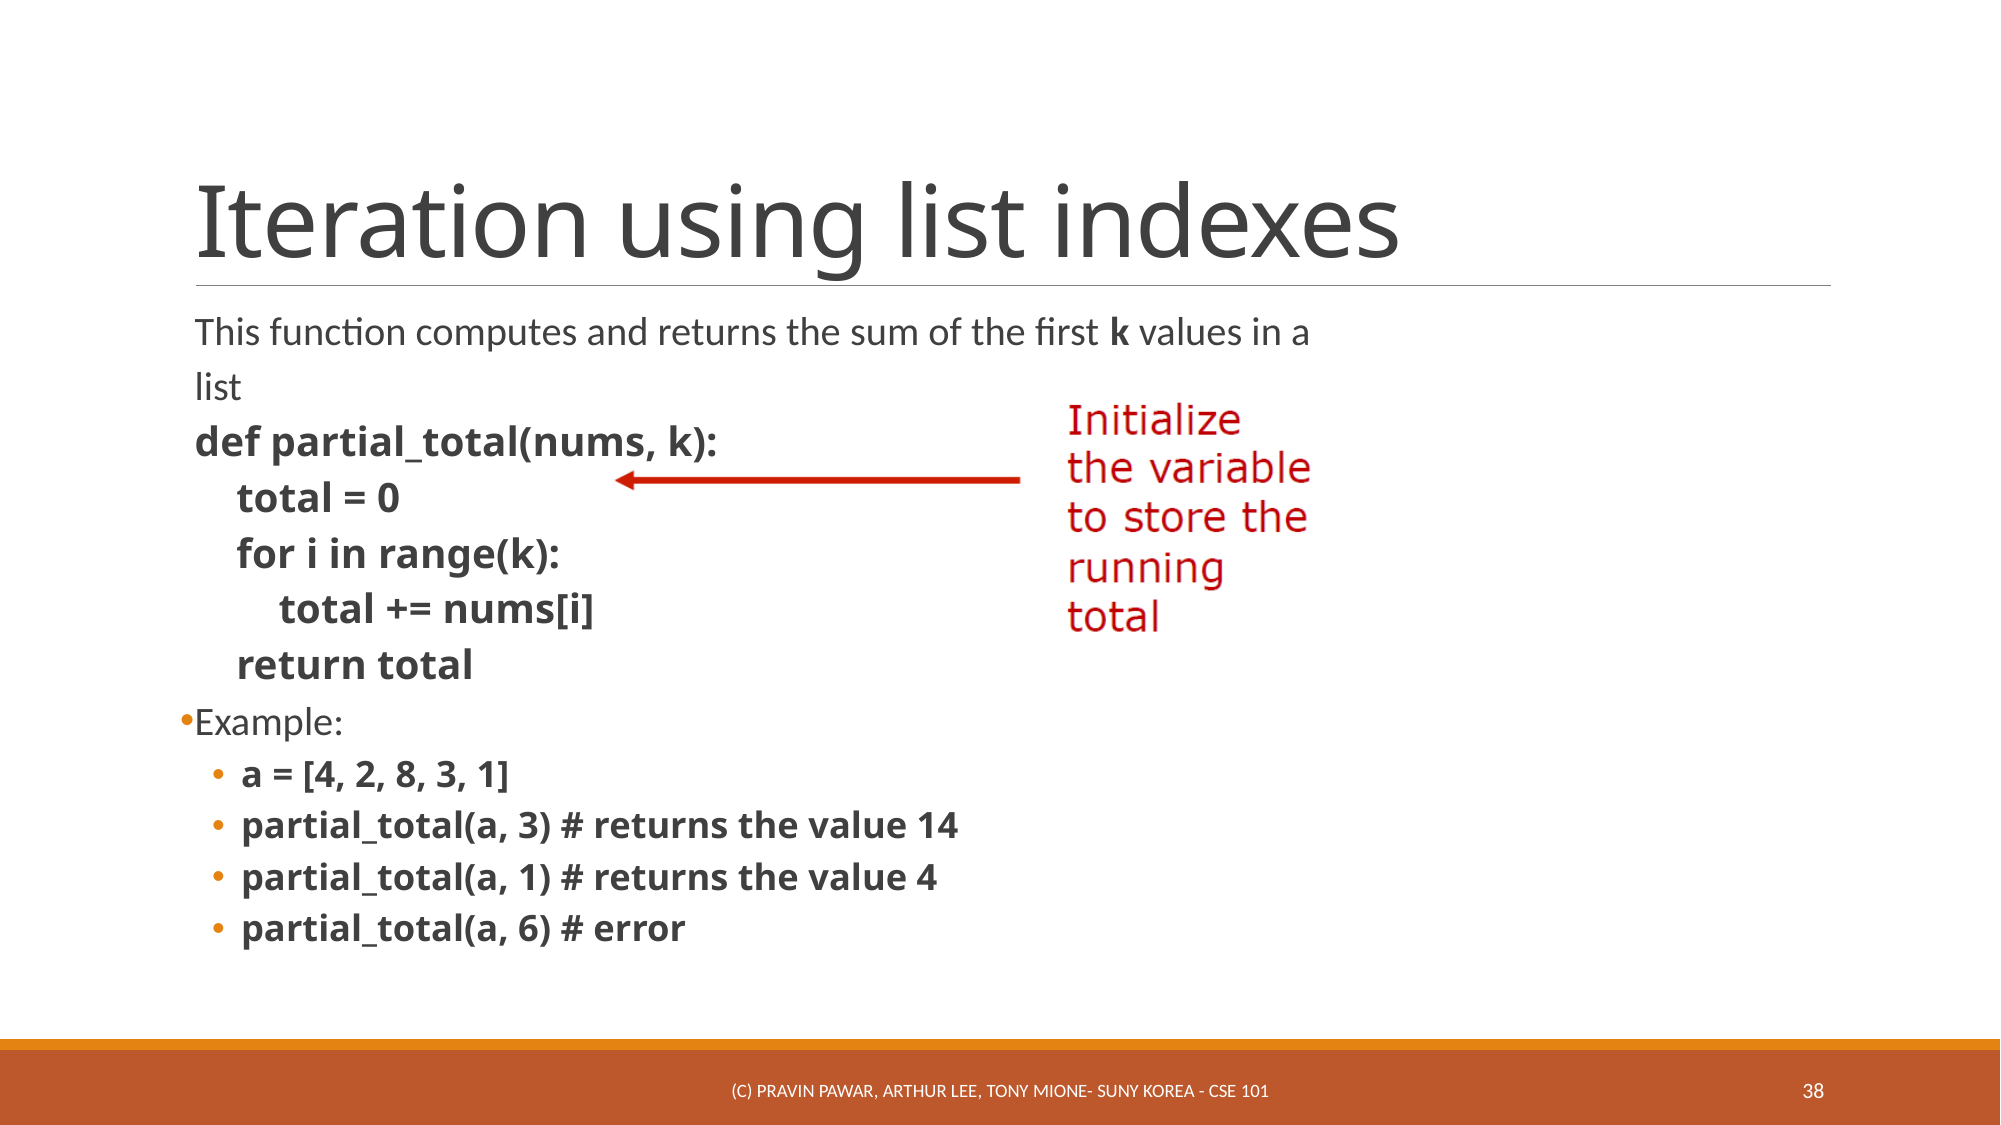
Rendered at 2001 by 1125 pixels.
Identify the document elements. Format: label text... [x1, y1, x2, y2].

picture [1052, 381, 1332, 667]
slide_number 38 [1624, 1059, 1840, 1120]
picture [598, 462, 1042, 499]
list This function computes and returns the sum of the first k values in a list def partial_total(nums, k): total = 0 for i in range(k): total += nums[i] return total Example: a = [4, 2, 8, 3, 1] partial_total(a, 3) # returns the value 14 partial_total(a, 1) # returns the value 4 partial_total(a, 6) # error [180, 302, 1830, 963]
footer (c) Pravin Pawar, Arthur Lee, Tony Mione- SUNY Korea - CSE 101 [604, 1059, 1396, 1120]
title Iteration using list indexes [180, 47, 1830, 285]
